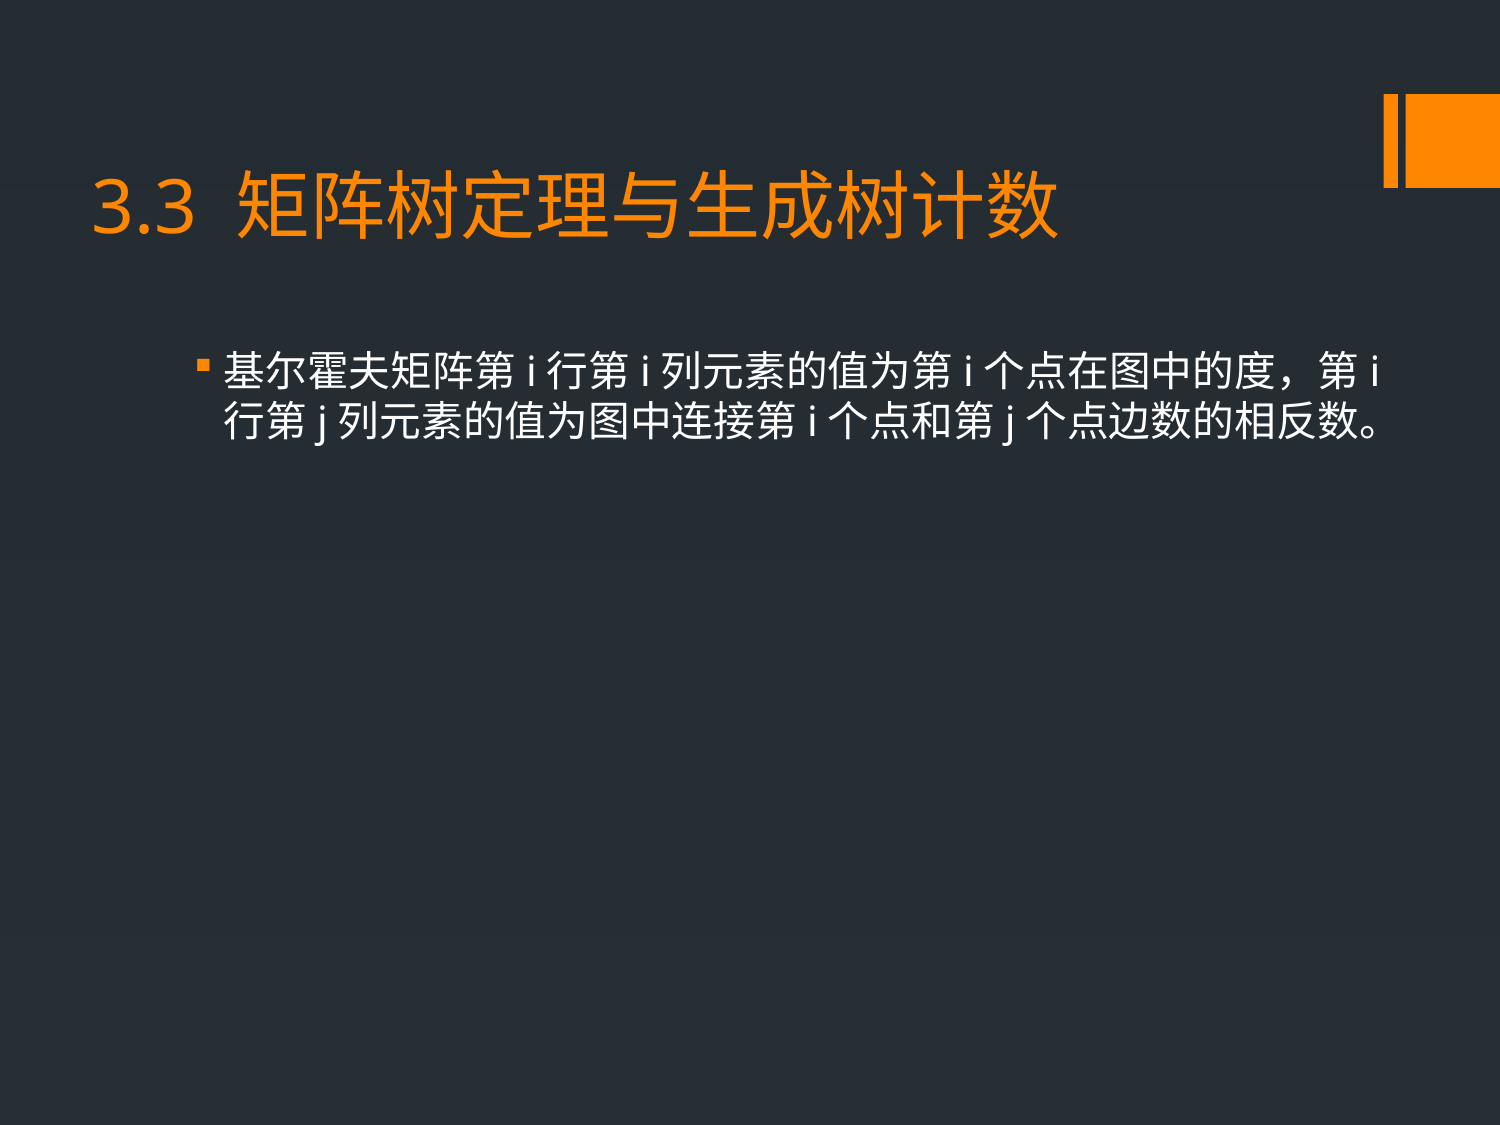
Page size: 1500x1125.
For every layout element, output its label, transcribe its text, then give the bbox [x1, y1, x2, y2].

list 基尔霍夫矩阵第i行第i列元素的值为第i个点在图中的度，第i行第j列元素的值为图中连接第i个点和第j个点边数的相反数。 [171, 278, 1412, 1125]
title 3.3 矩阵树定理与生成树计数 [76, 66, 1277, 256]
